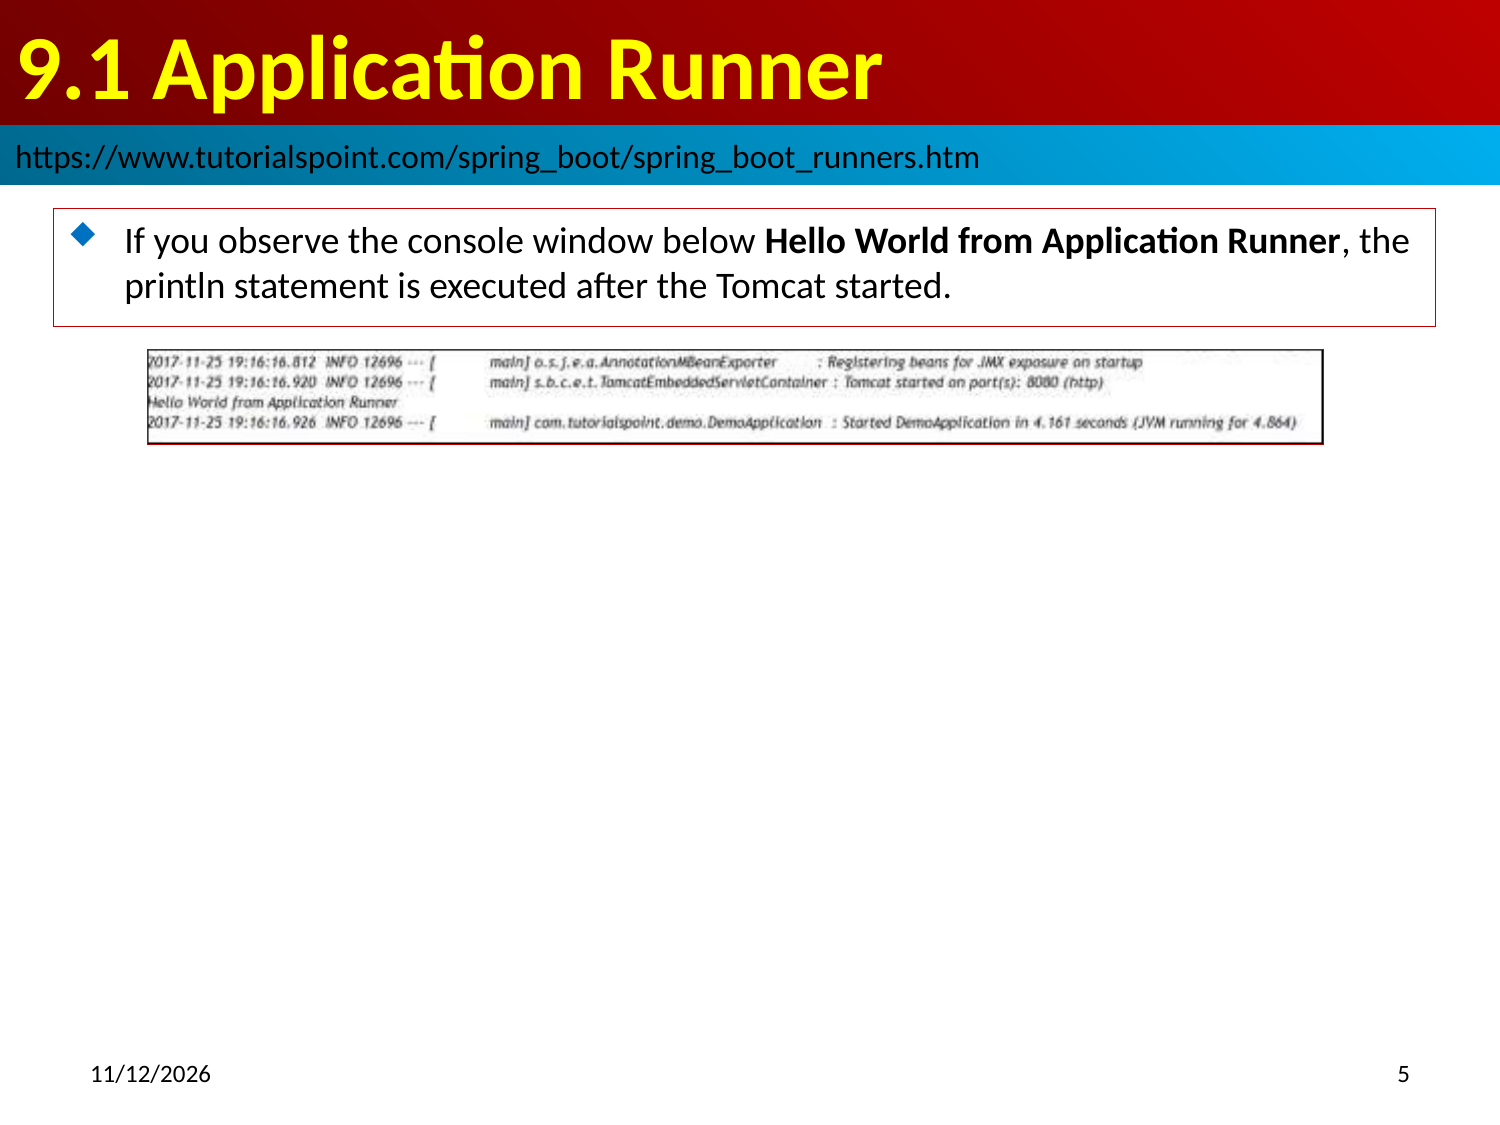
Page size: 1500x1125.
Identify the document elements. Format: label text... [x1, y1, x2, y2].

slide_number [75, 1042, 425, 1103]
title 9.1 Application Runner [0, 0, 1500, 125]
picture [147, 349, 1324, 445]
subtitle If you observe the console window below Hello World from Application Runner, the println statement is executed after the Tomcat started. [53, 208, 1436, 327]
text_box https://www.tutorialspoint.com/spring_boot/spring_boot_runners.htm [0, 125, 1500, 185]
slide_number 5 [1074, 1042, 1425, 1103]
